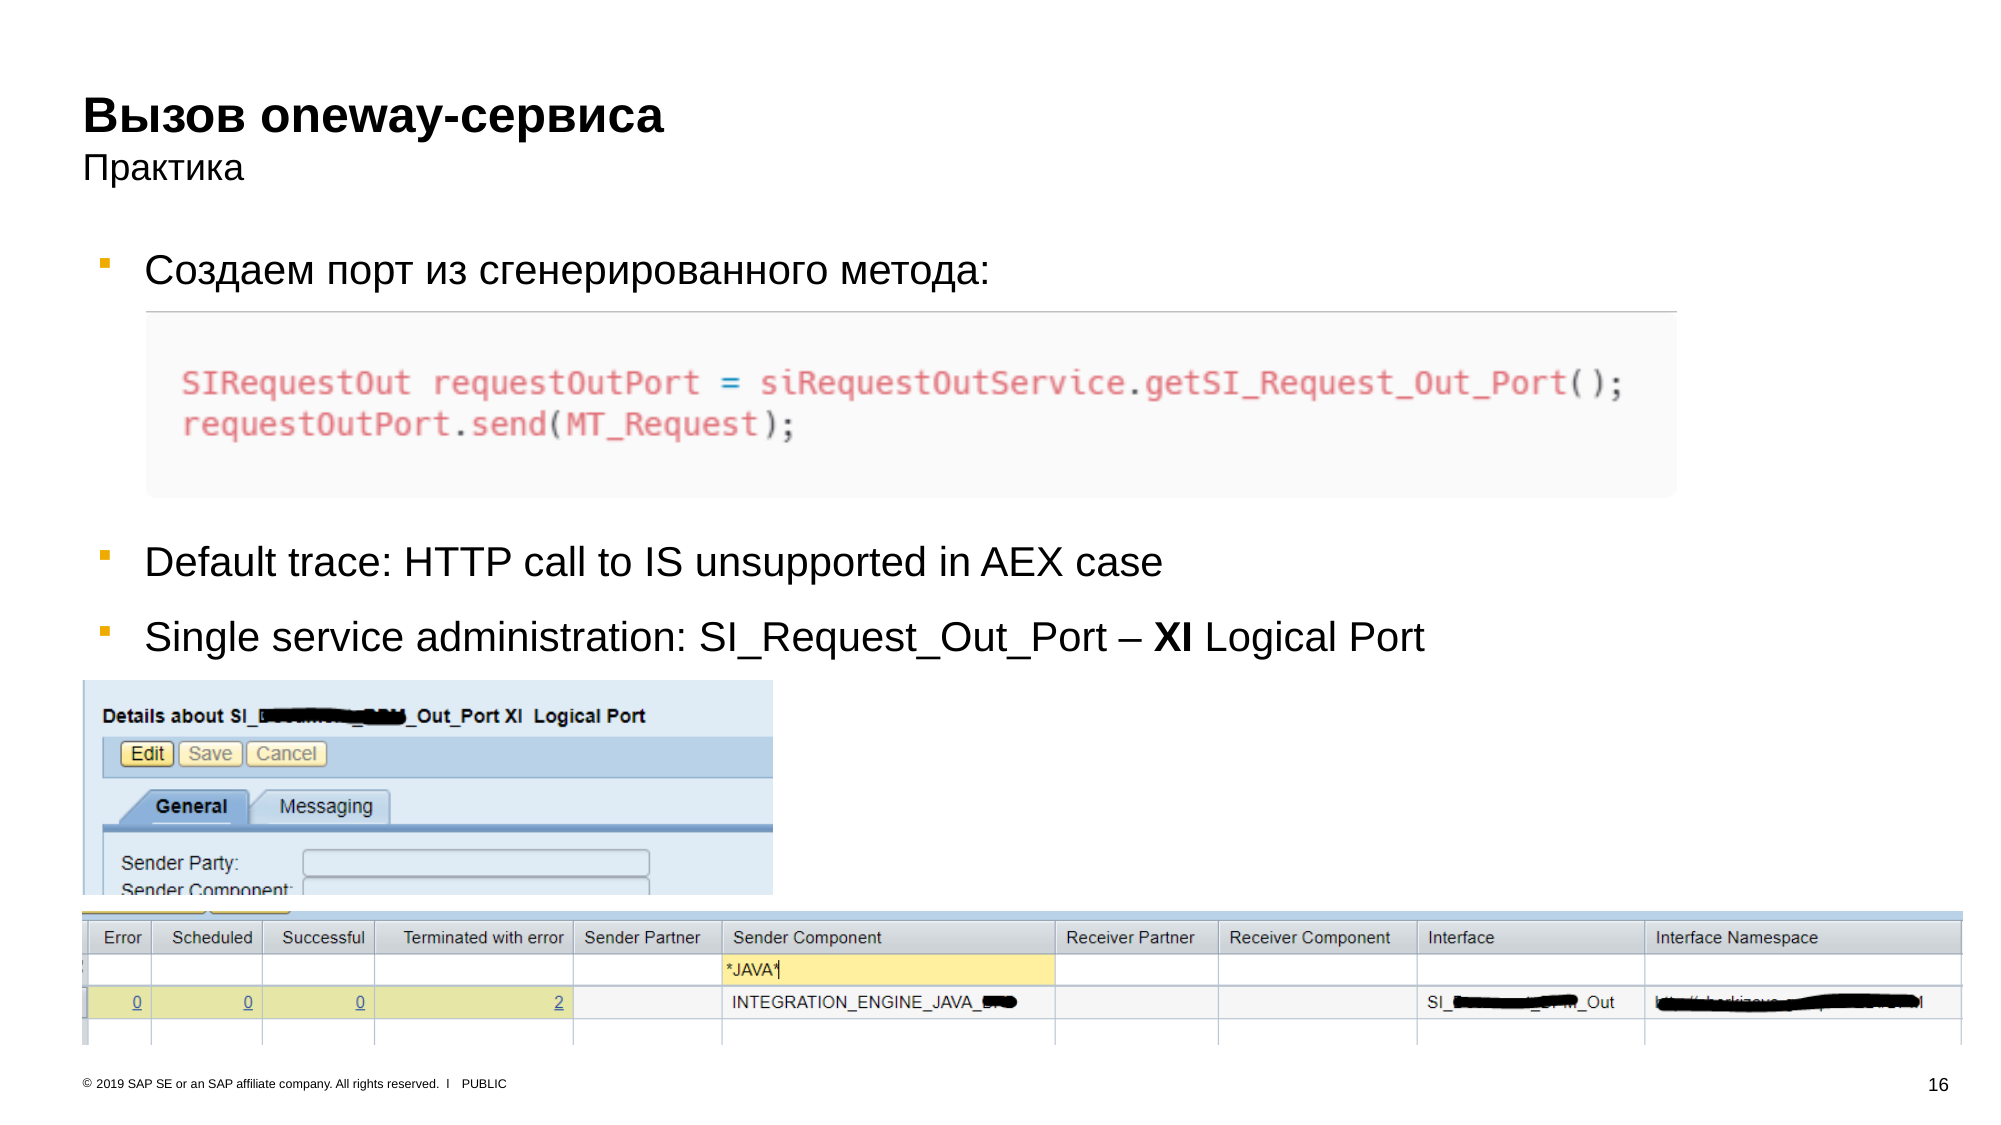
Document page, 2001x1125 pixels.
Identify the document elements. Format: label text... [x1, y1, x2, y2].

title Вызов oneway-сервиса Практика [82, 82, 1918, 189]
text_box Single service administration: SI_Request_Out_Port – XI Logical Port [82, 602, 1918, 678]
picture [82, 911, 1964, 1046]
text_box Создаем порт из сгенерированного метода: [82, 235, 1918, 311]
picture [82, 680, 774, 895]
text_box Default trace: HTTP call to IS unsupported in AEX case [82, 527, 1918, 602]
picture [146, 309, 1677, 498]
